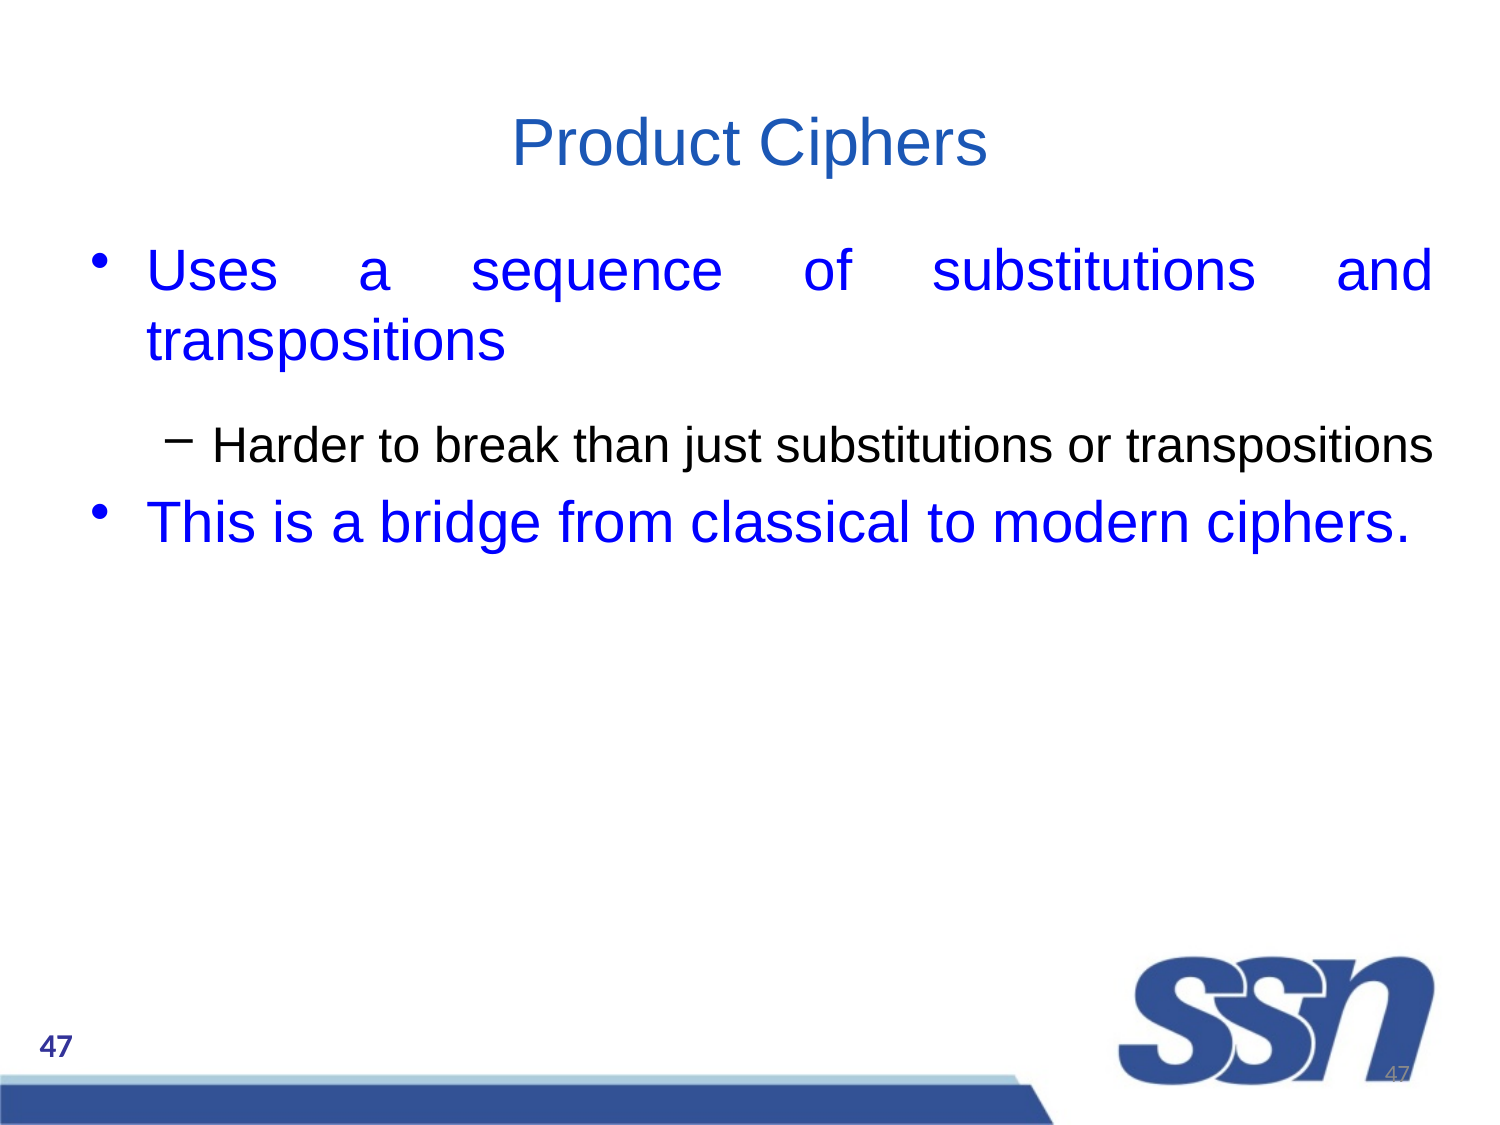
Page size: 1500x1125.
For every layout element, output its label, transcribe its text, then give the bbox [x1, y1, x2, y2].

picture [0, 913, 1500, 1125]
list Uses a sequence of substitutions and transpositions Harder to break than just substitutions or transpositions This is a bridge from classical to modern ciphers. [75, 224, 1450, 1005]
text_box 47 [1074, 1042, 1425, 1103]
title Product Ciphers [75, 45, 1425, 224]
